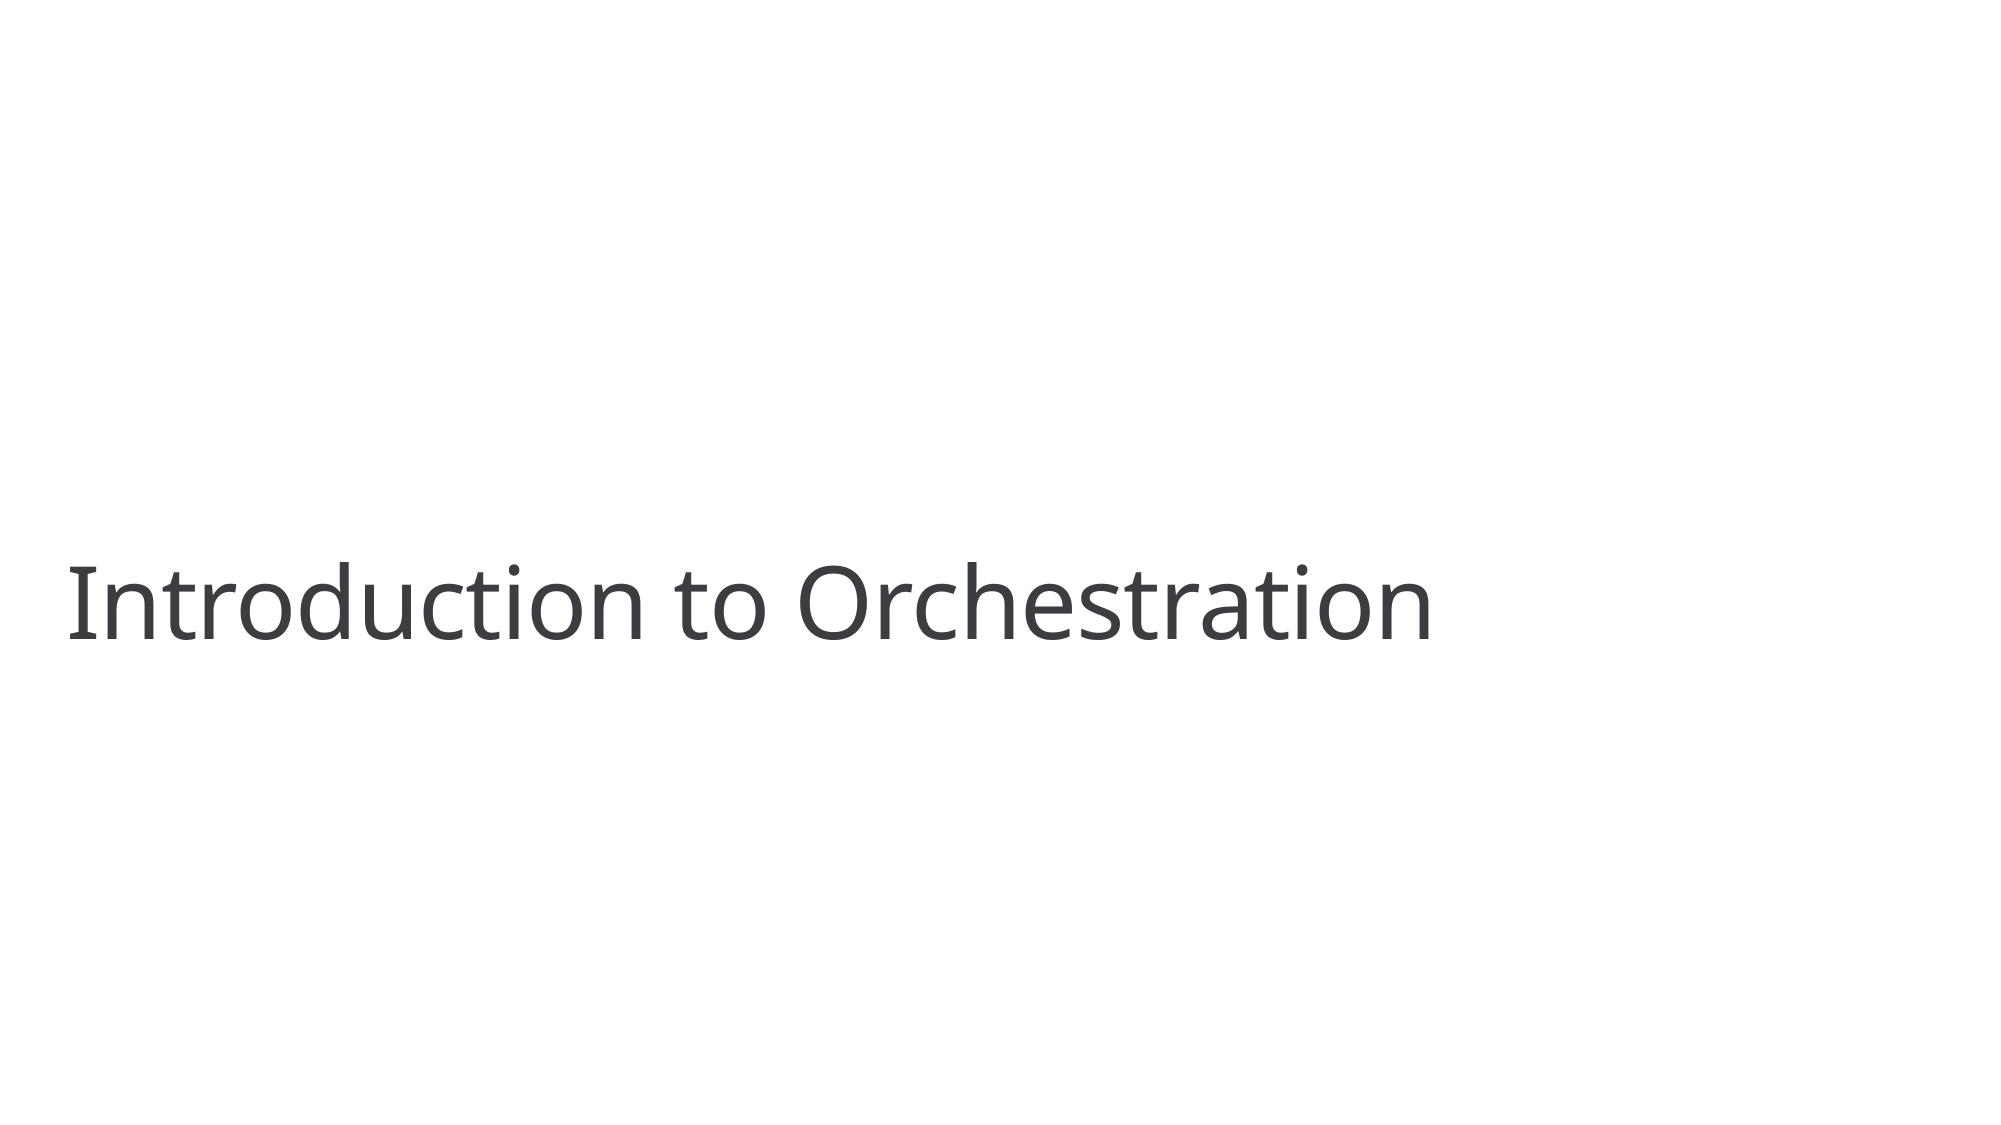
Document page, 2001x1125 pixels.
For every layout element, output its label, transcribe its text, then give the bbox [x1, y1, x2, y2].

title Introduction to Orchestration [66, 537, 1575, 768]
